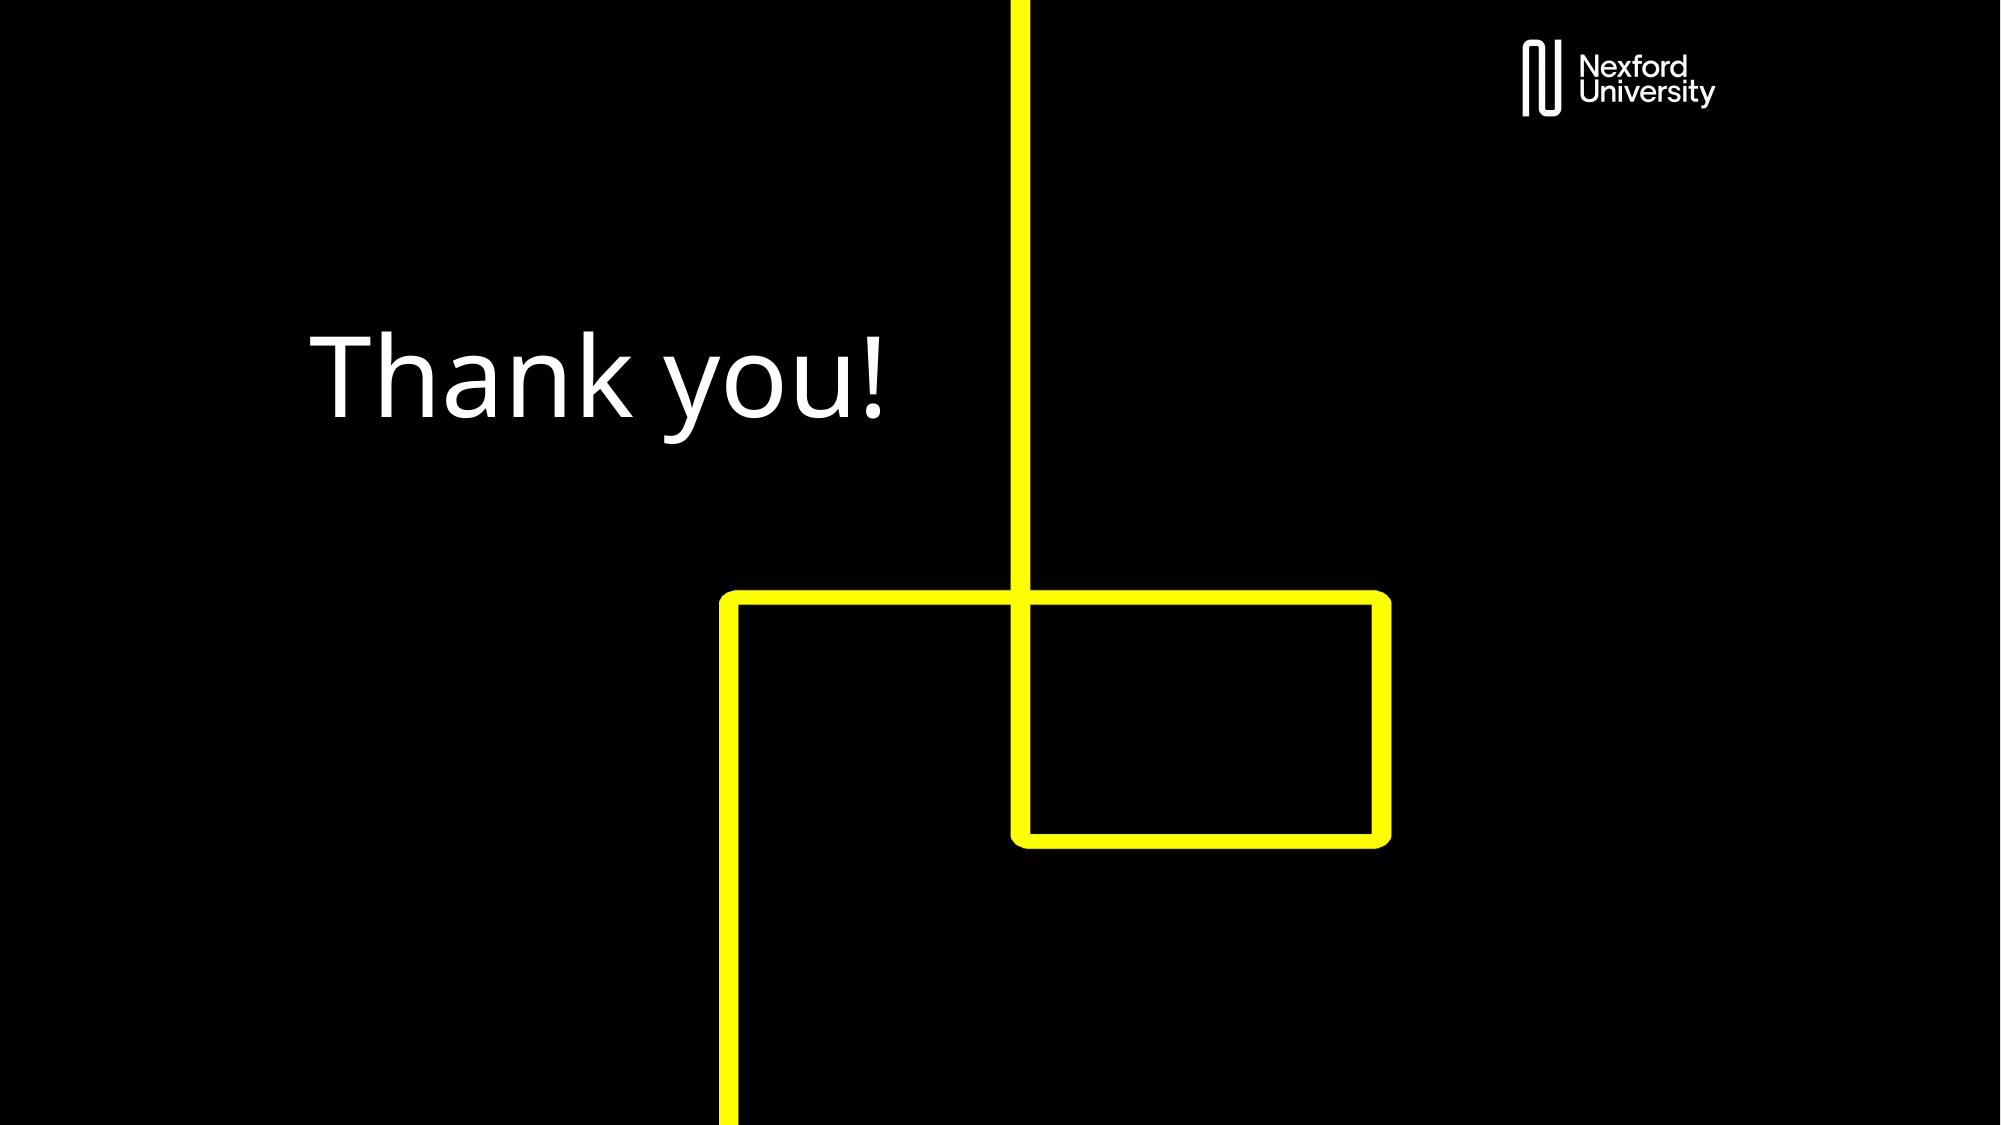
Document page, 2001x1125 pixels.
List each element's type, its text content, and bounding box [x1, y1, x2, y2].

picture [0, 0, 2001, 1125]
text_box Thank you! [294, 269, 958, 599]
